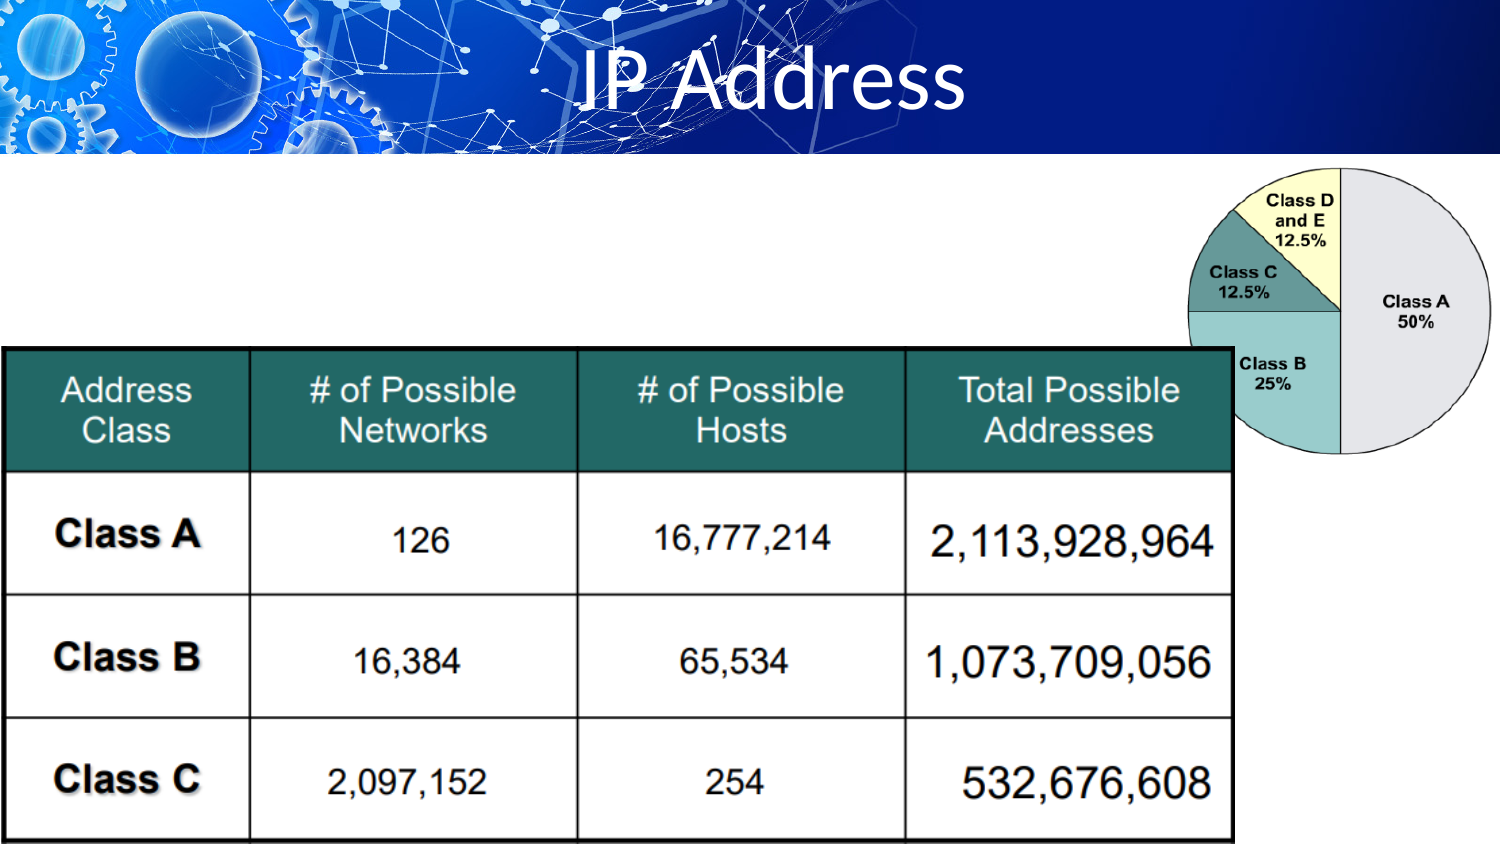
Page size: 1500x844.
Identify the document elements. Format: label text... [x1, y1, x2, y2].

picture [0, 0, 1500, 844]
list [1175, 157, 1500, 465]
text_box IP Address [96, 10, 1452, 136]
